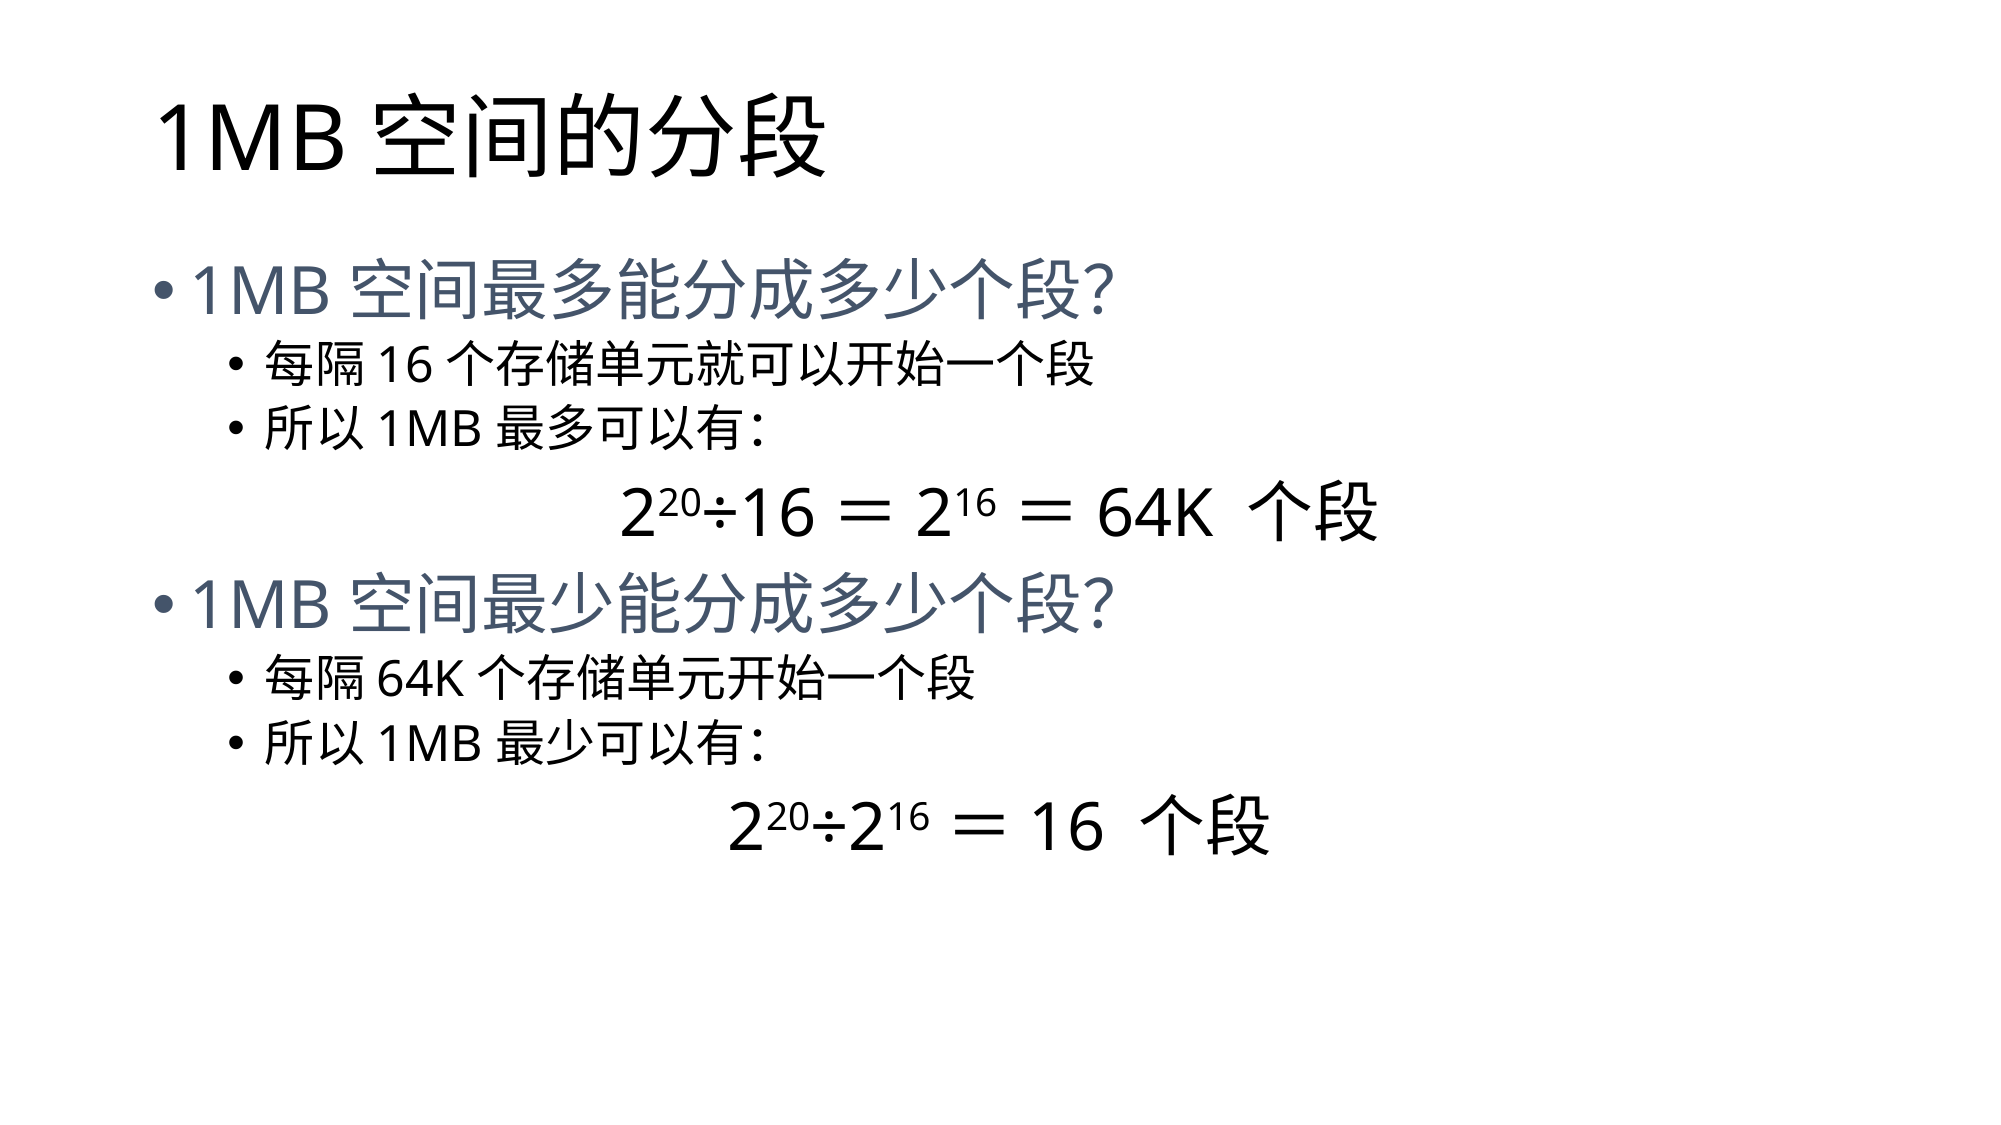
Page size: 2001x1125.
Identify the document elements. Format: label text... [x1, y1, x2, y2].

title 1MB空间的分段 [137, 32, 1863, 249]
list 1MB空间最多能分成多少个段？ 每隔16个存储单元就可以开始一个段 所以1MB最多可以有： 220÷16＝216＝64K 个段 1MB空间最少能分成多少个段？ 每隔64K个存储单元开始一个段 所以1MB最少可以有： 220÷216＝16 个段 [137, 249, 1863, 964]
